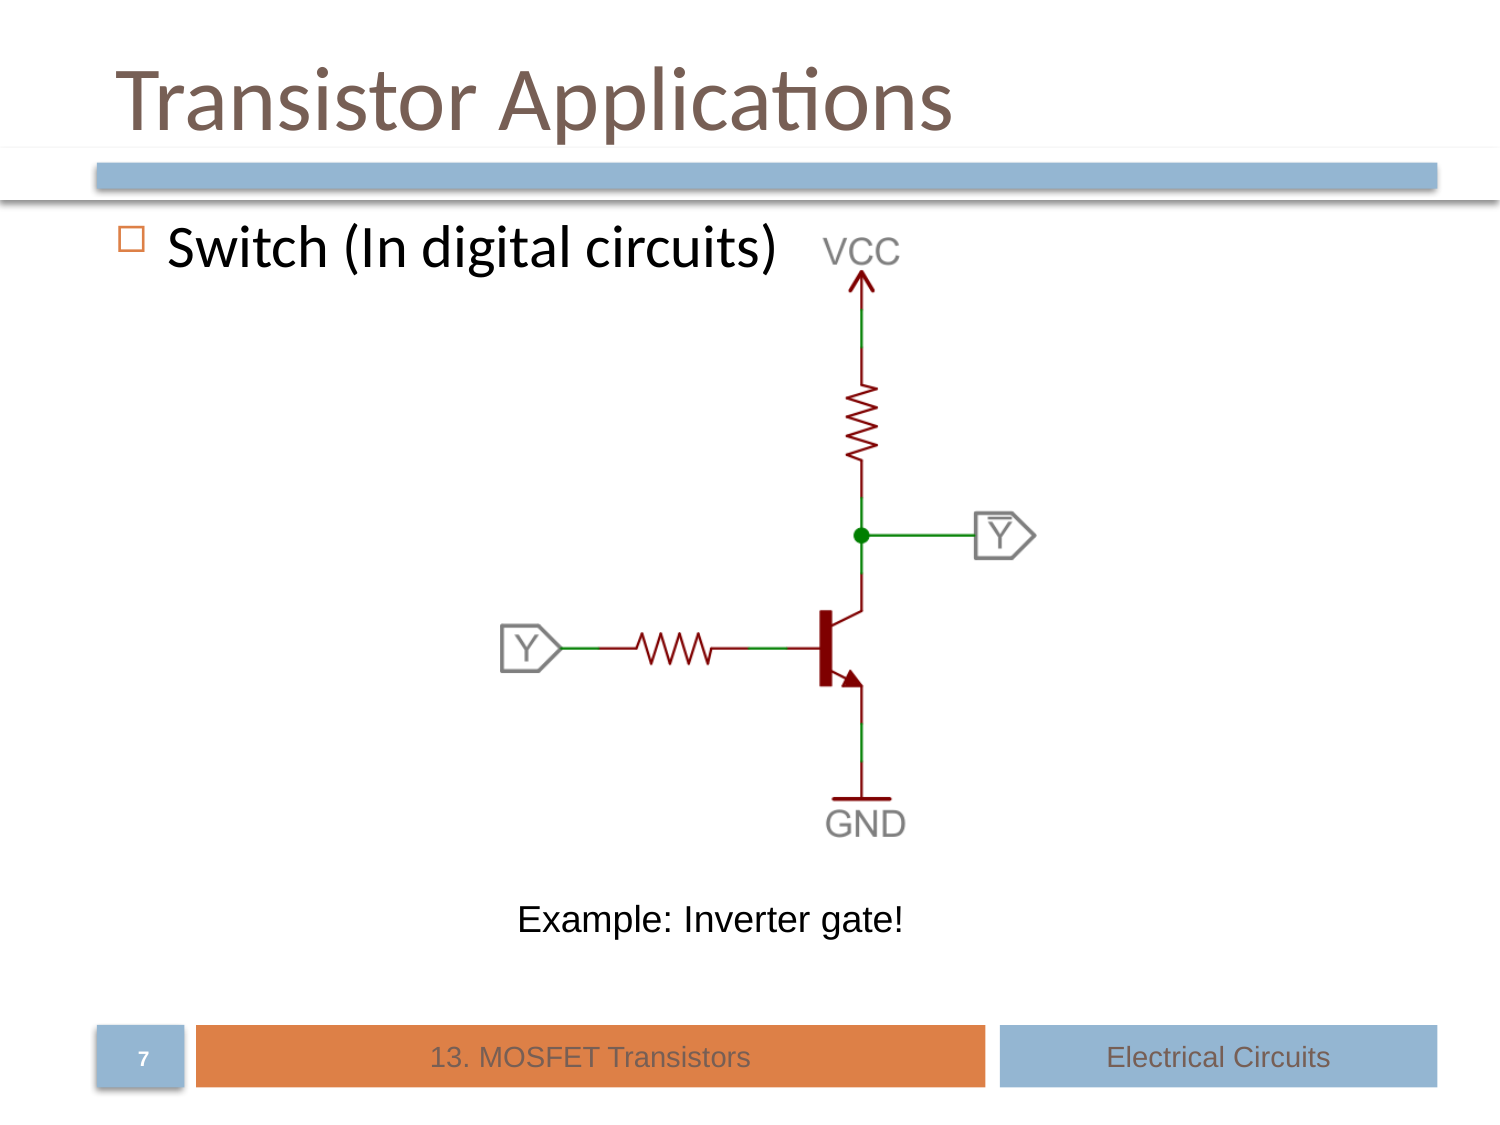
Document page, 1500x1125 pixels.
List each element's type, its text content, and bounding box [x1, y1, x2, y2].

footer 13. MOSFET Transistors [196, 1025, 986, 1088]
slide_number Electrical Circuits [999, 1025, 1438, 1088]
slide_number 7 [99, 1038, 188, 1079]
picture [499, 237, 1038, 838]
list Switch (In digital circuits) [100, 200, 1438, 1000]
title Transistor Applications [100, 37, 1438, 150]
text_box Example: Inverter gate! [502, 887, 920, 948]
